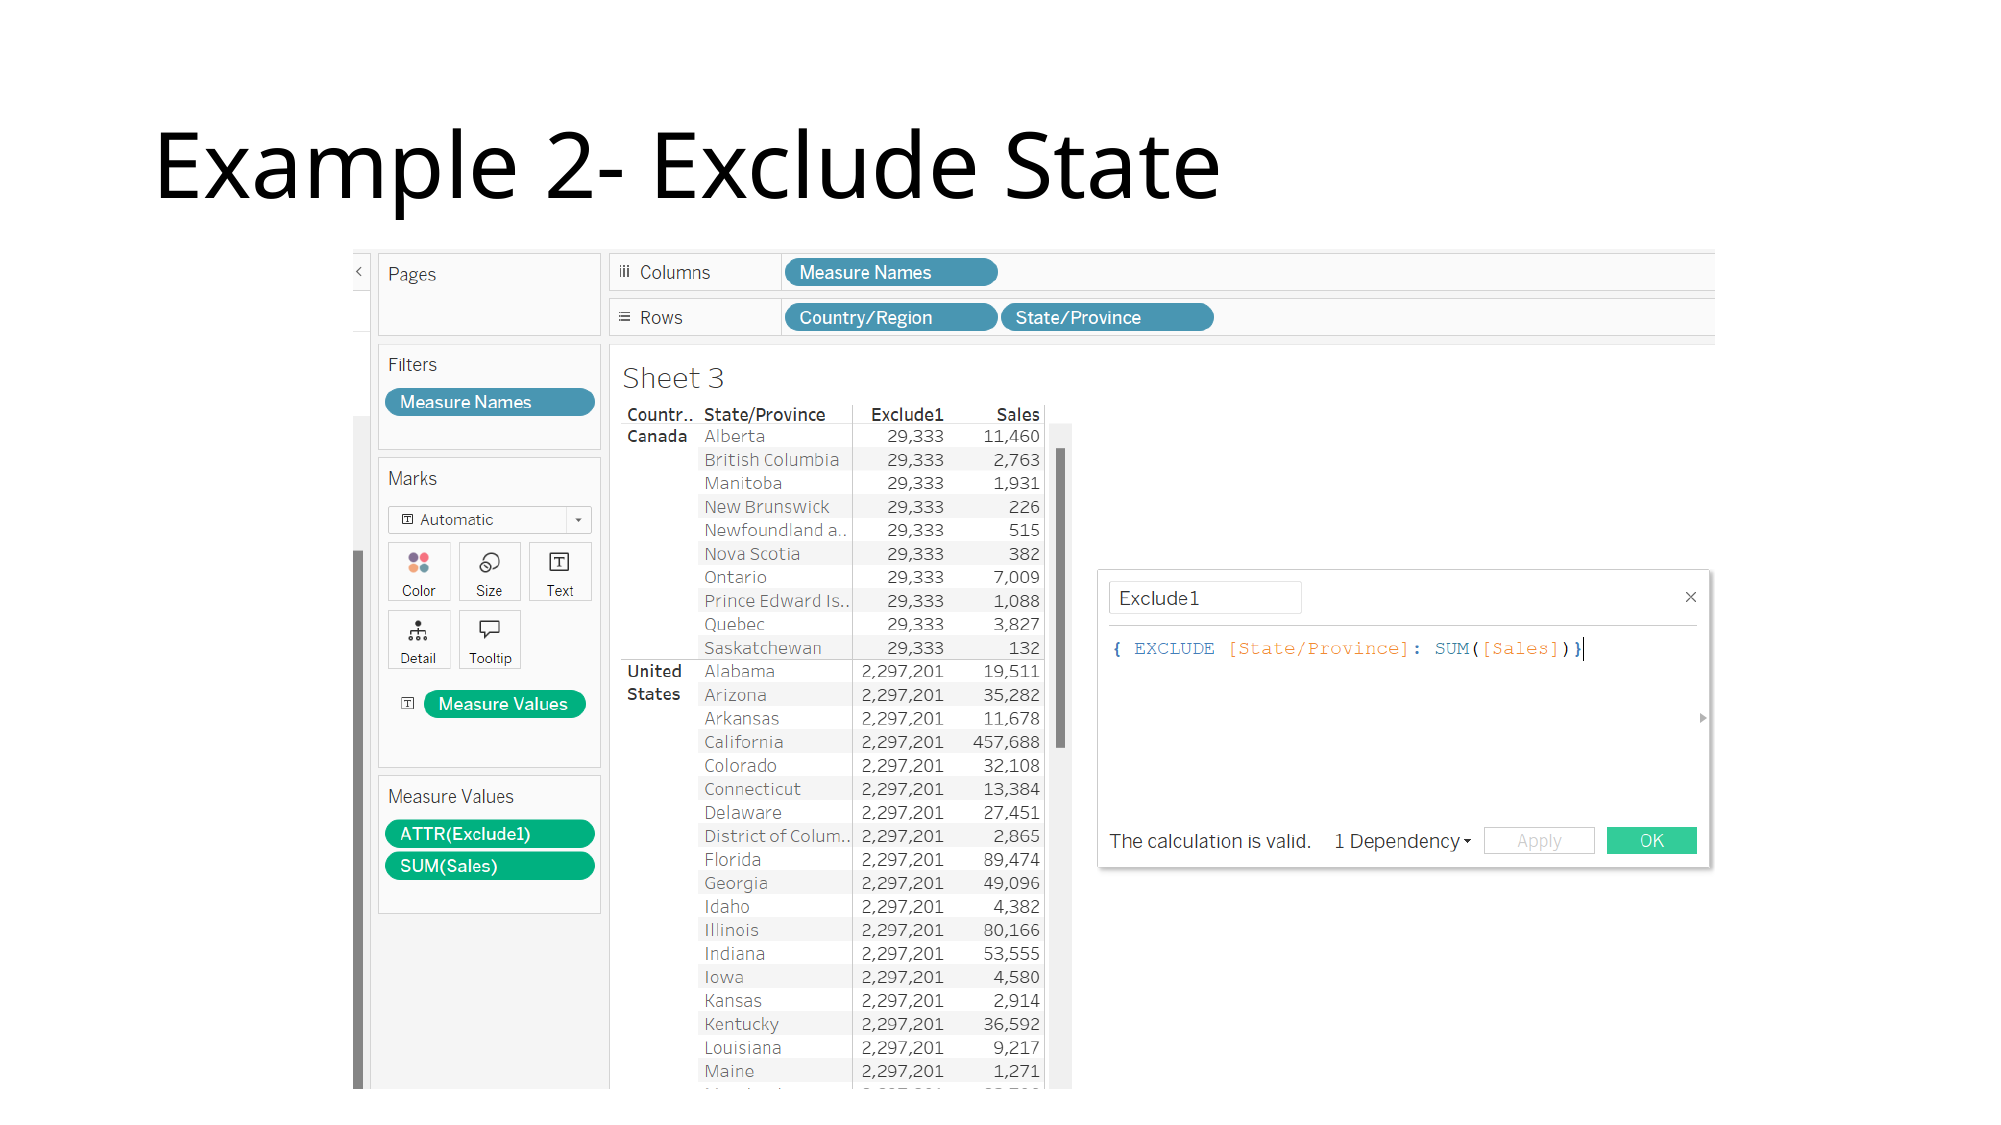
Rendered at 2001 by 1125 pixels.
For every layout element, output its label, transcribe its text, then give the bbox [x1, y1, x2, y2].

title Example 2- Exclude State [137, 59, 1863, 278]
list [353, 249, 1715, 1090]
